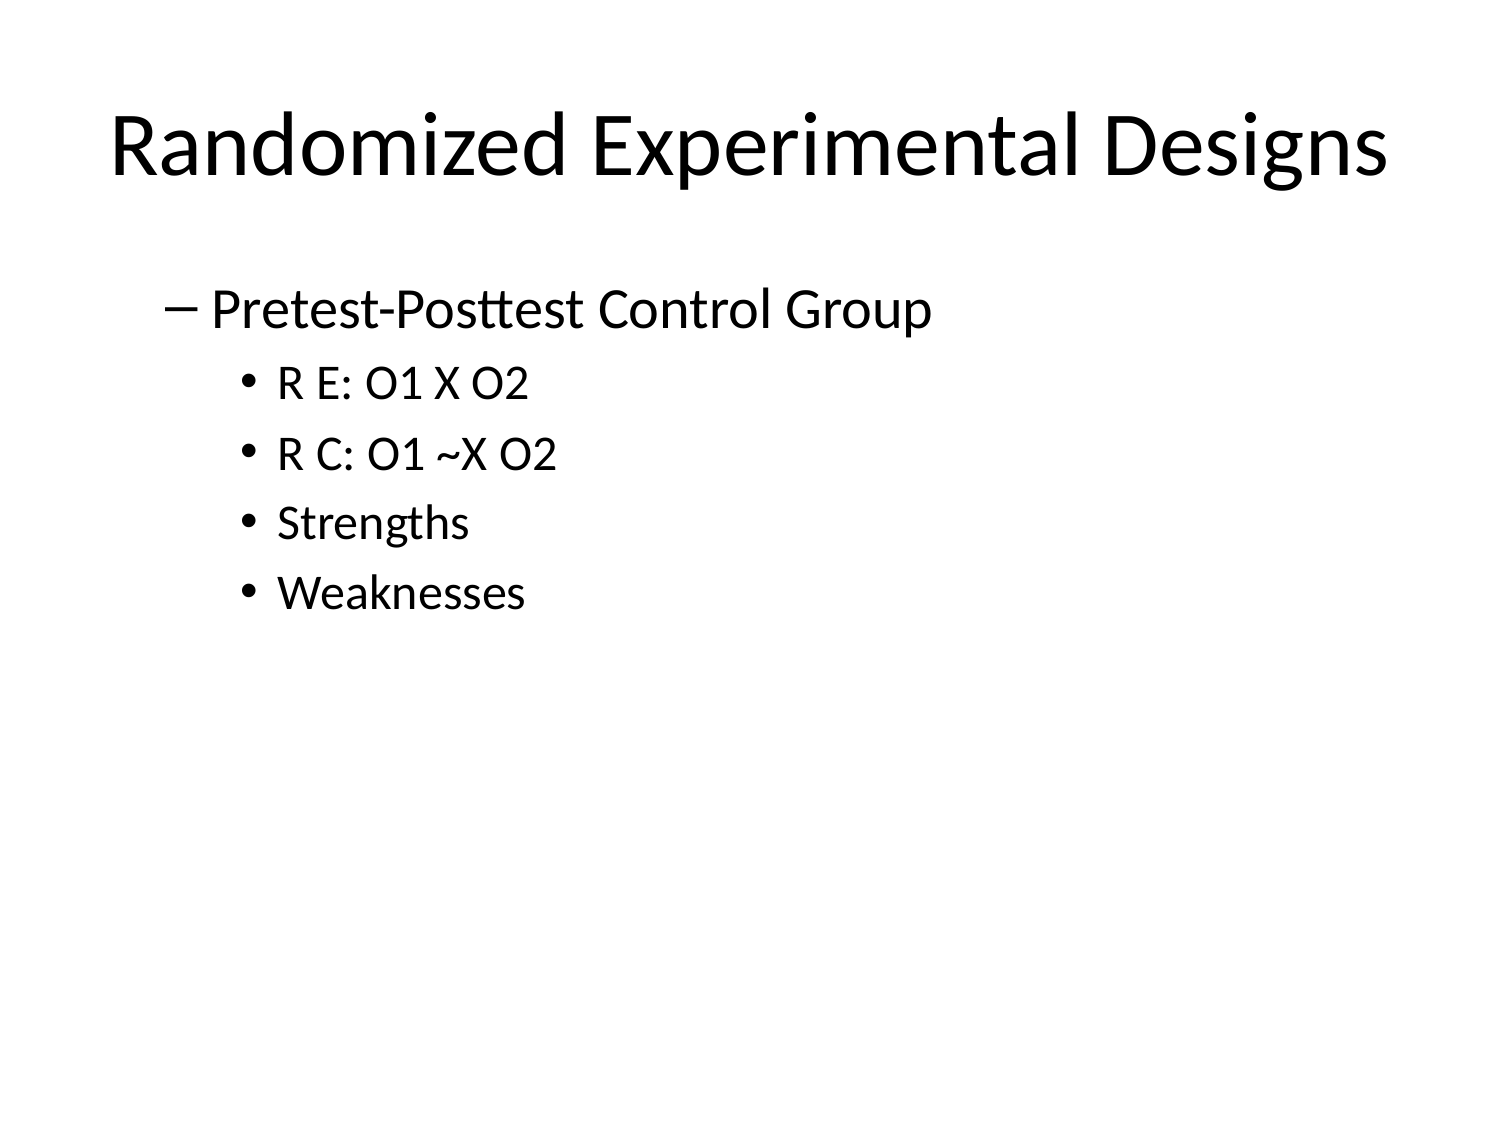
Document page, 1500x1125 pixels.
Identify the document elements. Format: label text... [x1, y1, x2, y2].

title Randomized Experimental Designs [75, 45, 1425, 233]
list Pretest-Posttest Control Group R E: O1 X O2 R C: O1 ~X O2 Strengths Weaknesses [75, 262, 1425, 1005]
